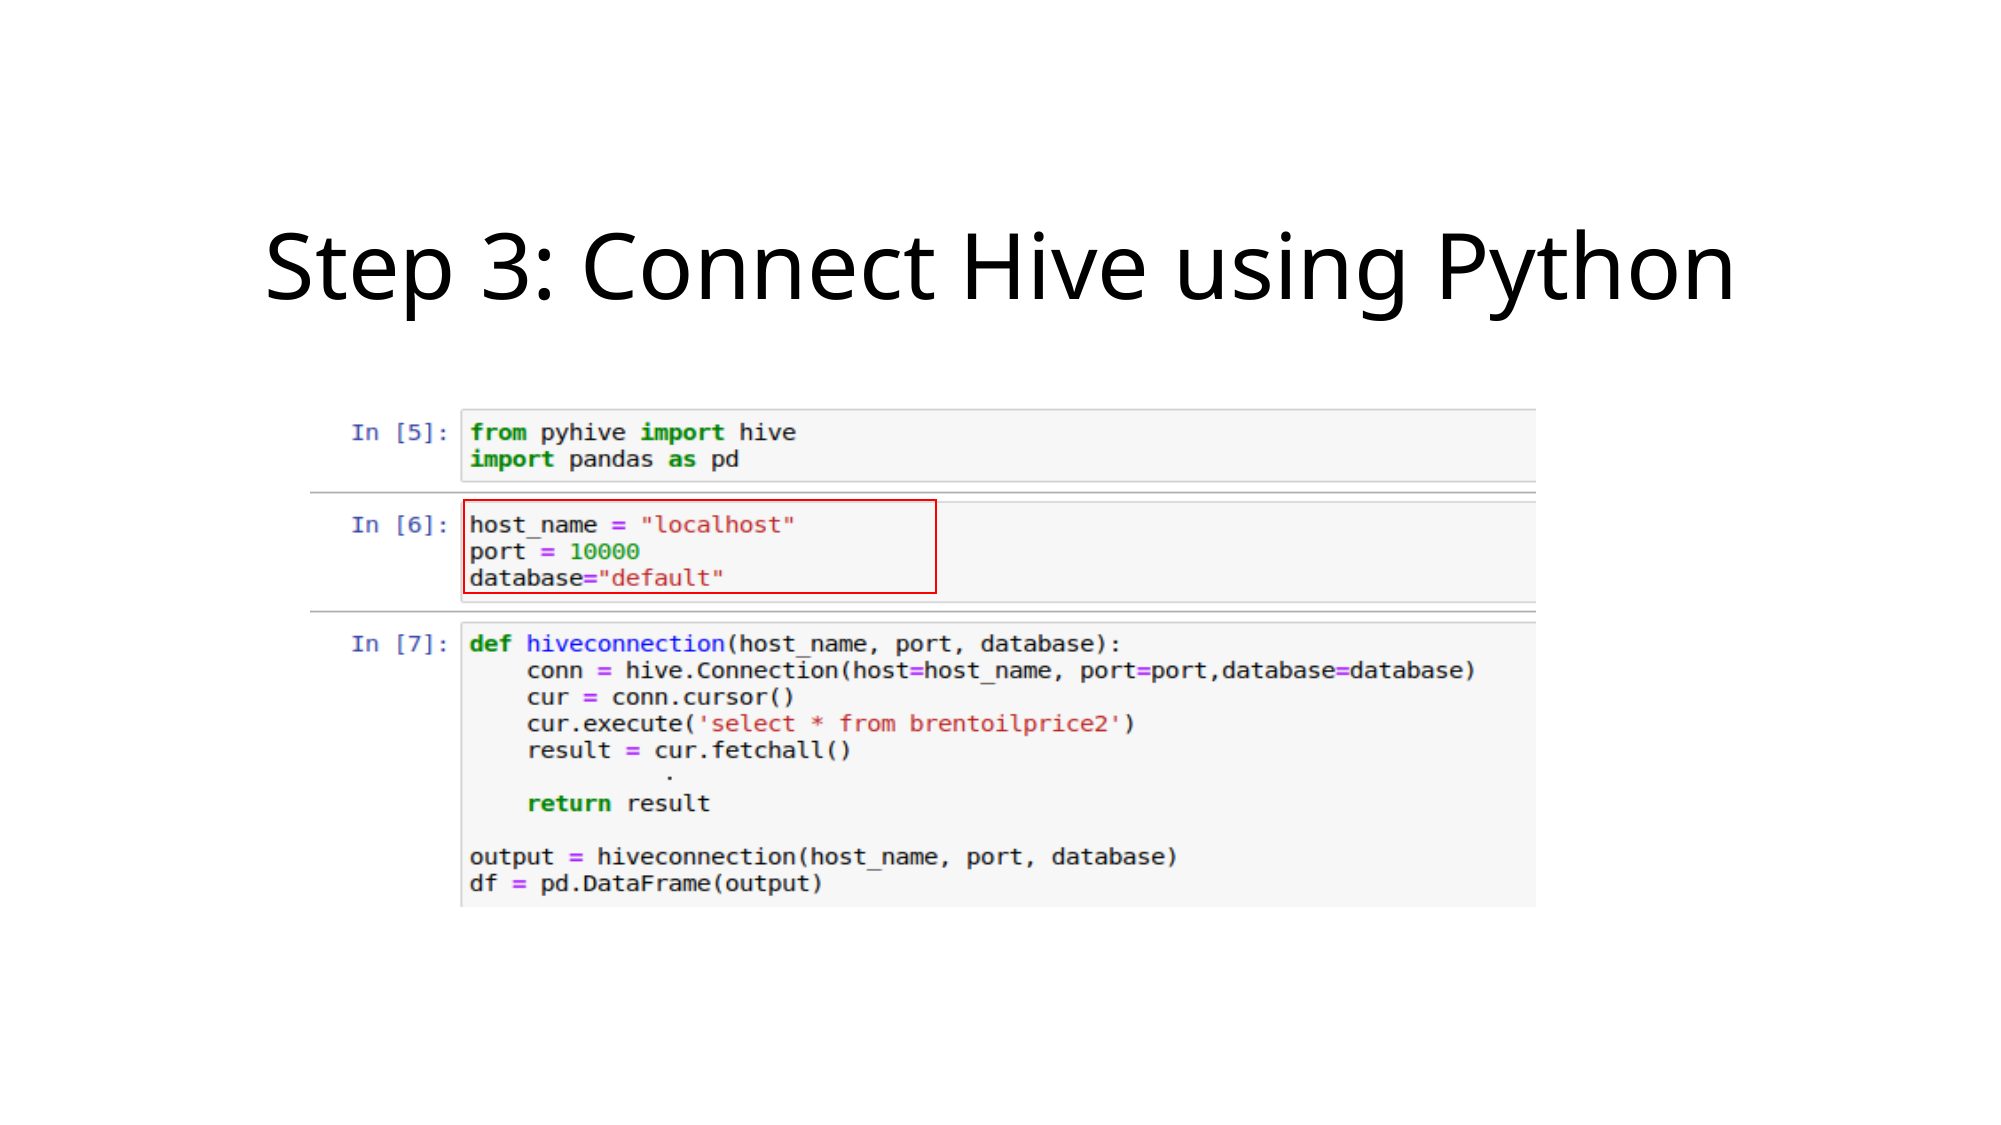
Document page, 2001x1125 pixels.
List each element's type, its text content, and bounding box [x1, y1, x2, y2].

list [310, 395, 1536, 907]
title Step 3: Connect Hive using Python [249, 172, 1803, 368]
